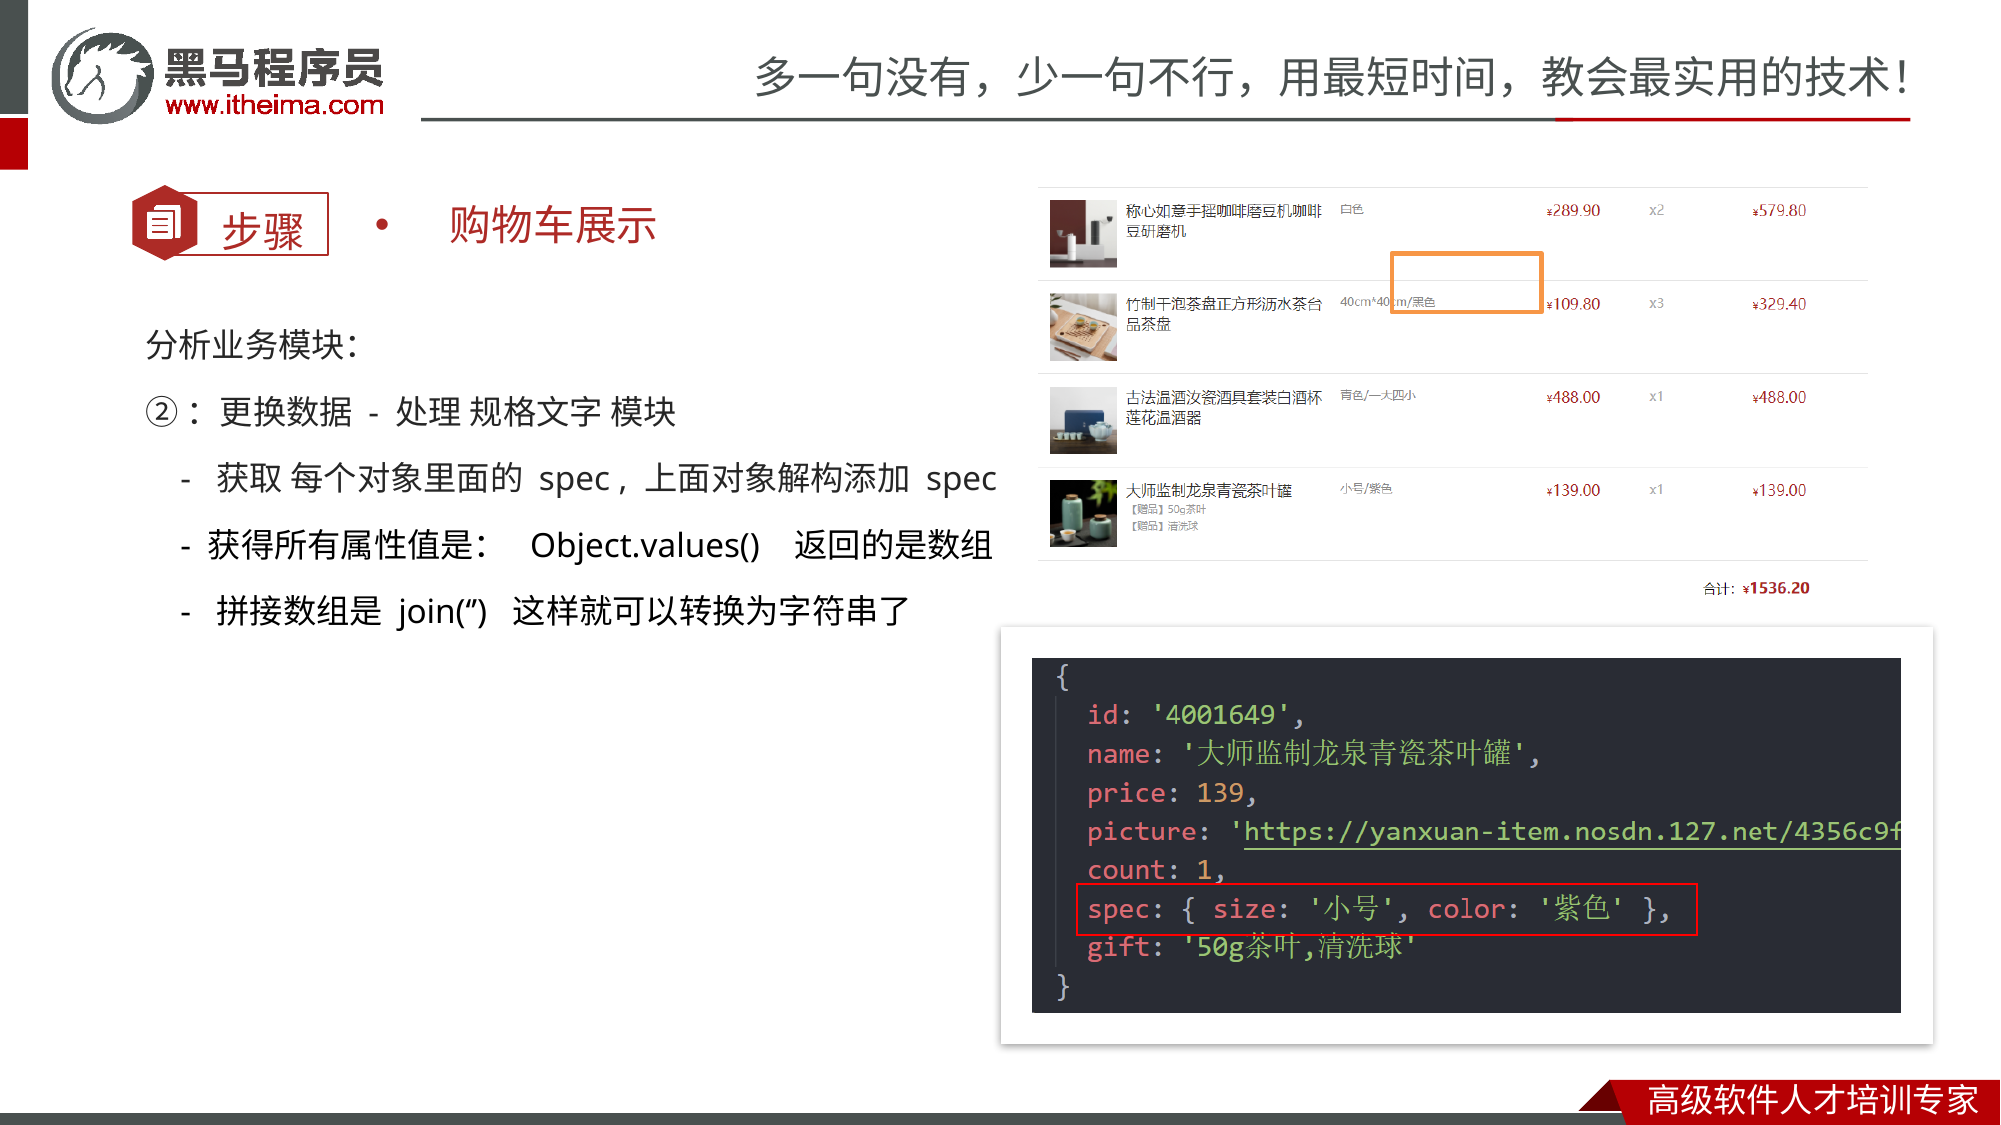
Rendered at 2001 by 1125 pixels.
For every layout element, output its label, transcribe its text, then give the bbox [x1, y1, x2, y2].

picture [1022, 173, 1889, 609]
picture [147, 205, 181, 239]
list 购物车展示 [360, 181, 1002, 267]
picture [1031, 657, 1902, 1014]
picture [50, 26, 384, 125]
list 分析业务模块： ②：更换数据 - 处理 规格文字 模块 - 获取 每个对象里面的 spec , 上面对象解构添加 spec - 获得所有属性值是： Object.values() 返回的是数组 - 拼接数组是 join(‘’) 这样就可以转换为字符串了 [130, 297, 1002, 1044]
